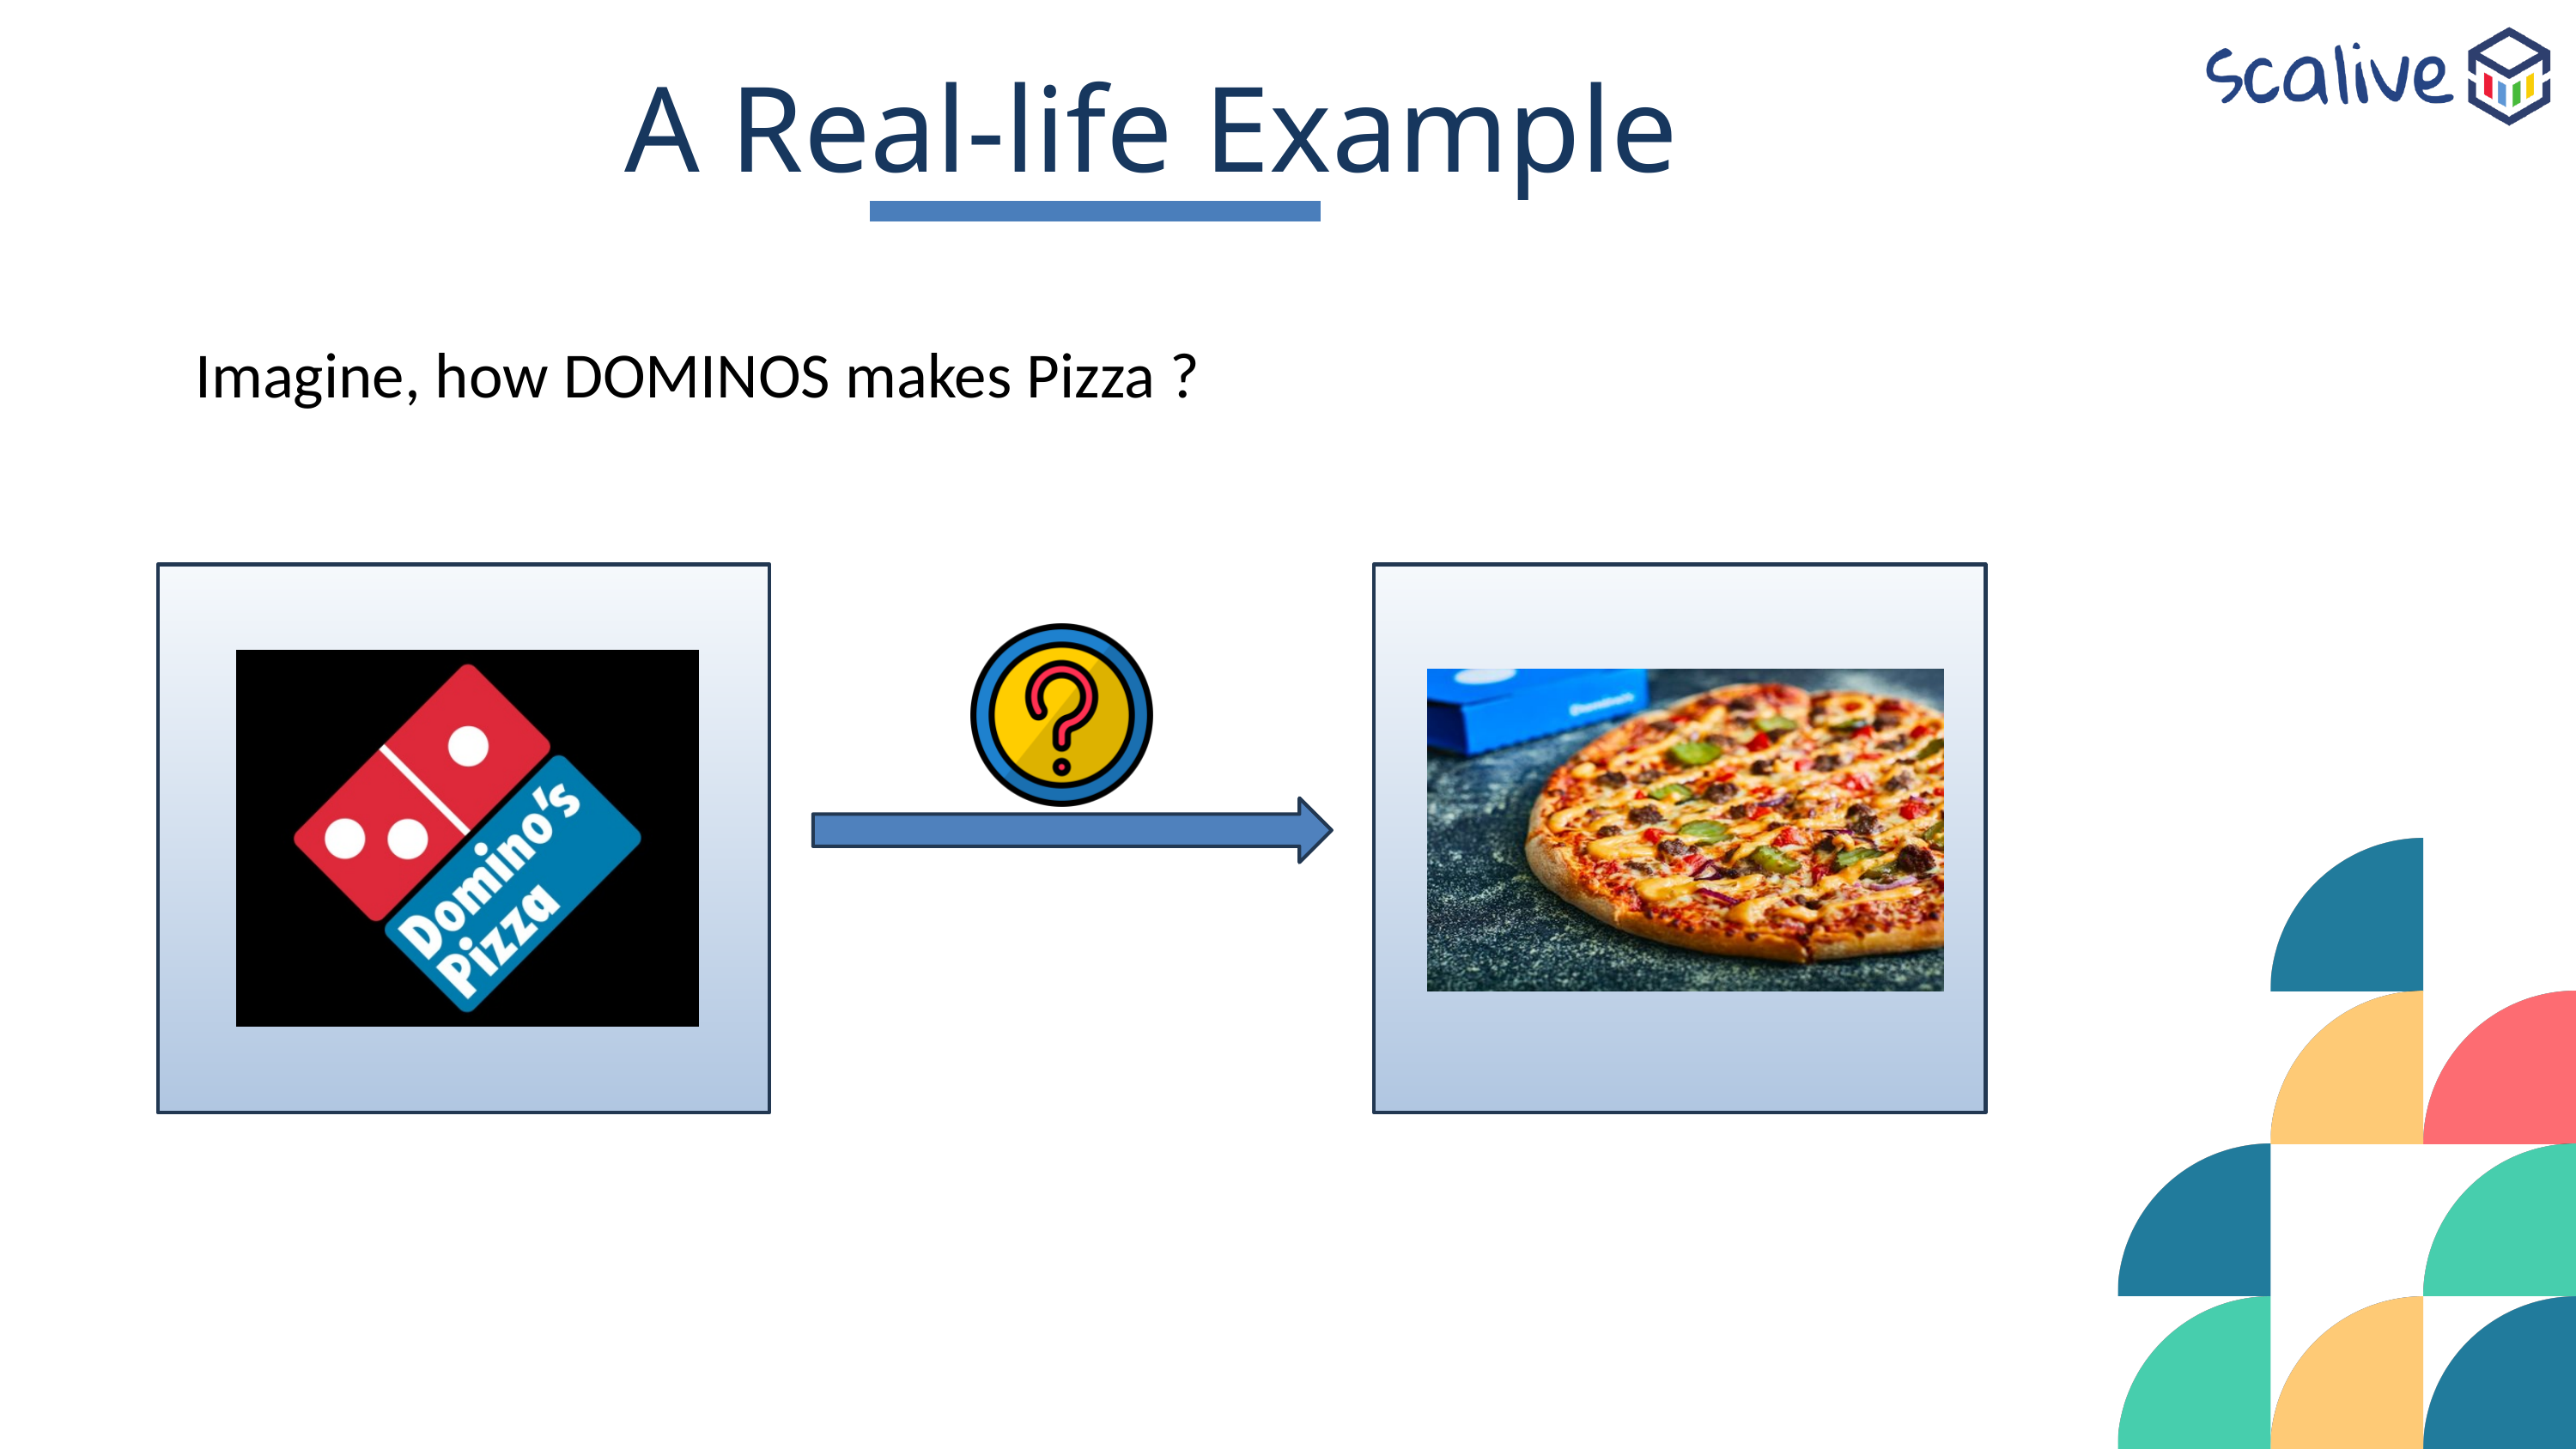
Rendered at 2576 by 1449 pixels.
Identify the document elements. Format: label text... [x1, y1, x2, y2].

text_box [2270, 991, 2424, 1144]
picture [1427, 669, 1944, 991]
text_box [1372, 562, 1988, 1114]
text_box Imagine, how DOMINOS makes Pizza ? [182, 327, 1492, 417]
picture [235, 650, 699, 1027]
picture [964, 617, 1160, 813]
text_box [2423, 1143, 2576, 1296]
text_box [2117, 1296, 2271, 1449]
text_box [2424, 991, 2576, 1143]
text_box [2270, 838, 2424, 991]
text_box [156, 562, 771, 1114]
text_box [811, 796, 1334, 864]
text_box [2424, 1296, 2576, 1449]
text_box [2271, 1296, 2424, 1449]
text_box [2117, 1143, 2271, 1296]
text_box A Real-life Example [611, 47, 2465, 202]
picture [2194, 18, 2558, 134]
